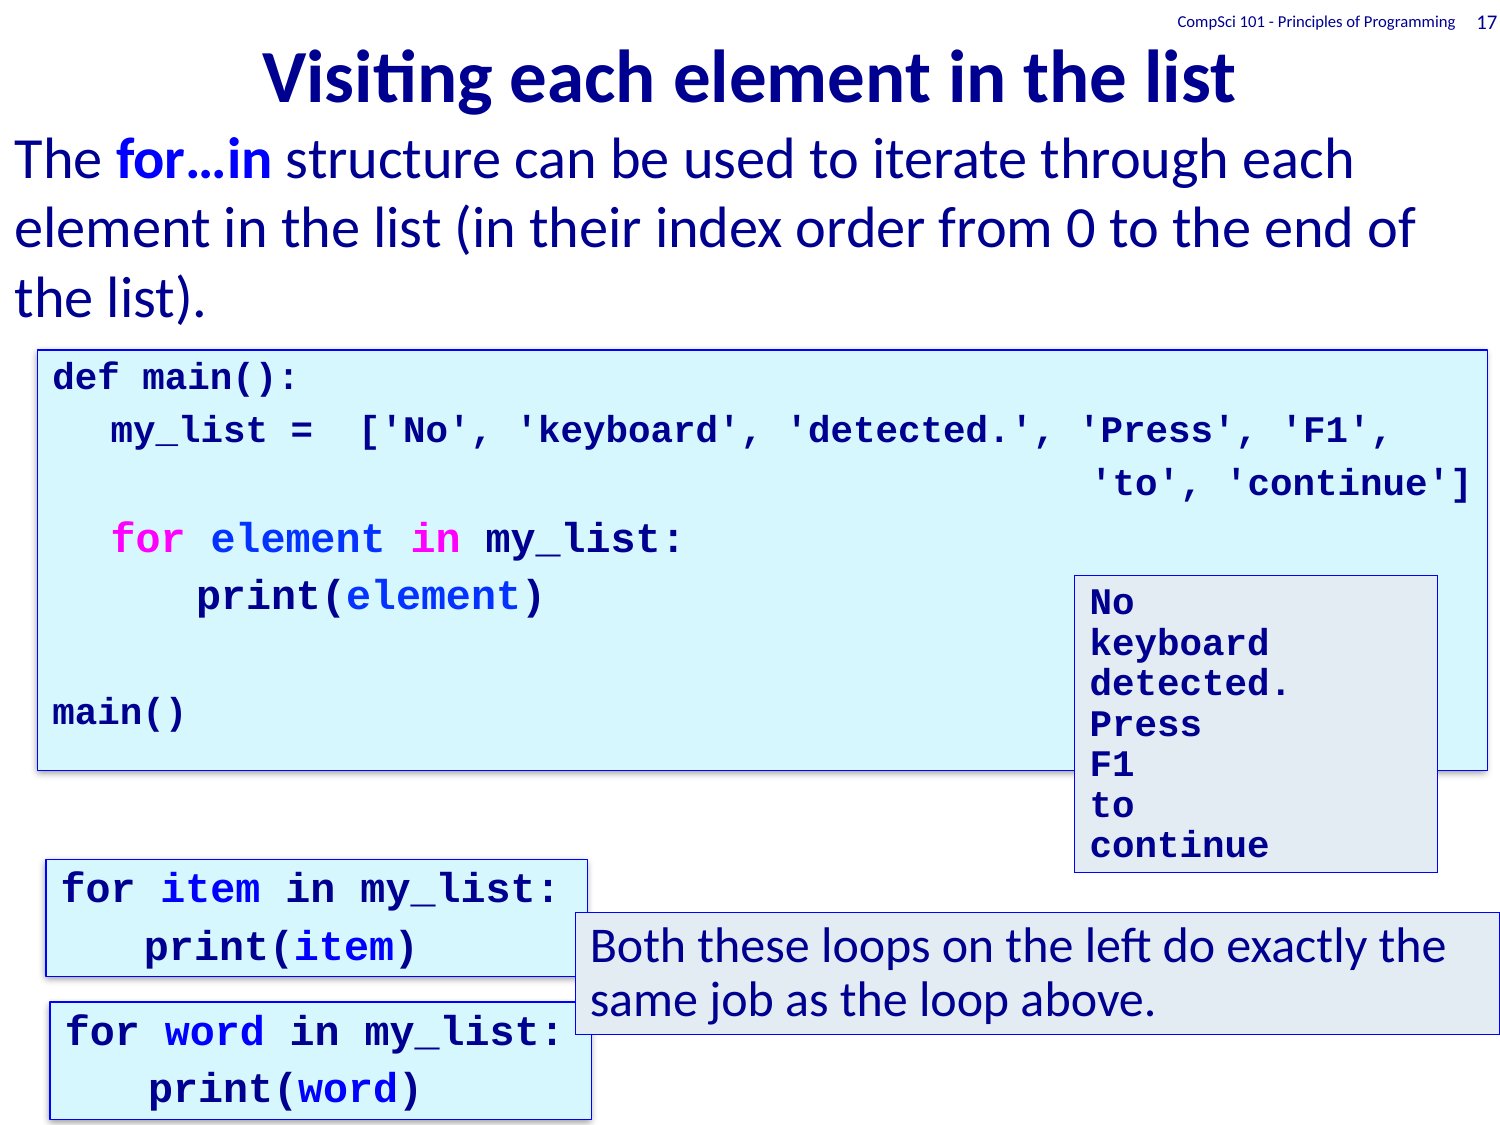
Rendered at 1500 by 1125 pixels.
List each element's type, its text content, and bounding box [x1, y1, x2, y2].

slide_number 17 [1475, 8, 1500, 34]
text_box Both these loops on the left do exactly the same job as the loop above. [575, 912, 1500, 1035]
text_box def main(): my_list = ['No', 'keyboard', 'detected.', 'Press', 'F1', 'to', 'continue'] for element in my_list: print(element) main() [37, 349, 1488, 771]
list The for…in structure can be used to iterate through each element in the list (in their index order from 0 to the end of the list). [0, 112, 1500, 1025]
footer CompSci 101 - Principles of Programming [1025, 8, 1475, 34]
text_box for item in my_list: print(item) [45, 859, 588, 977]
text_box for word in my_list: print(word) [49, 1001, 592, 1120]
title Visiting each element in the list [0, 0, 1500, 112]
text_box No keyboard detected. Press F1 to continue [1074, 575, 1438, 873]
